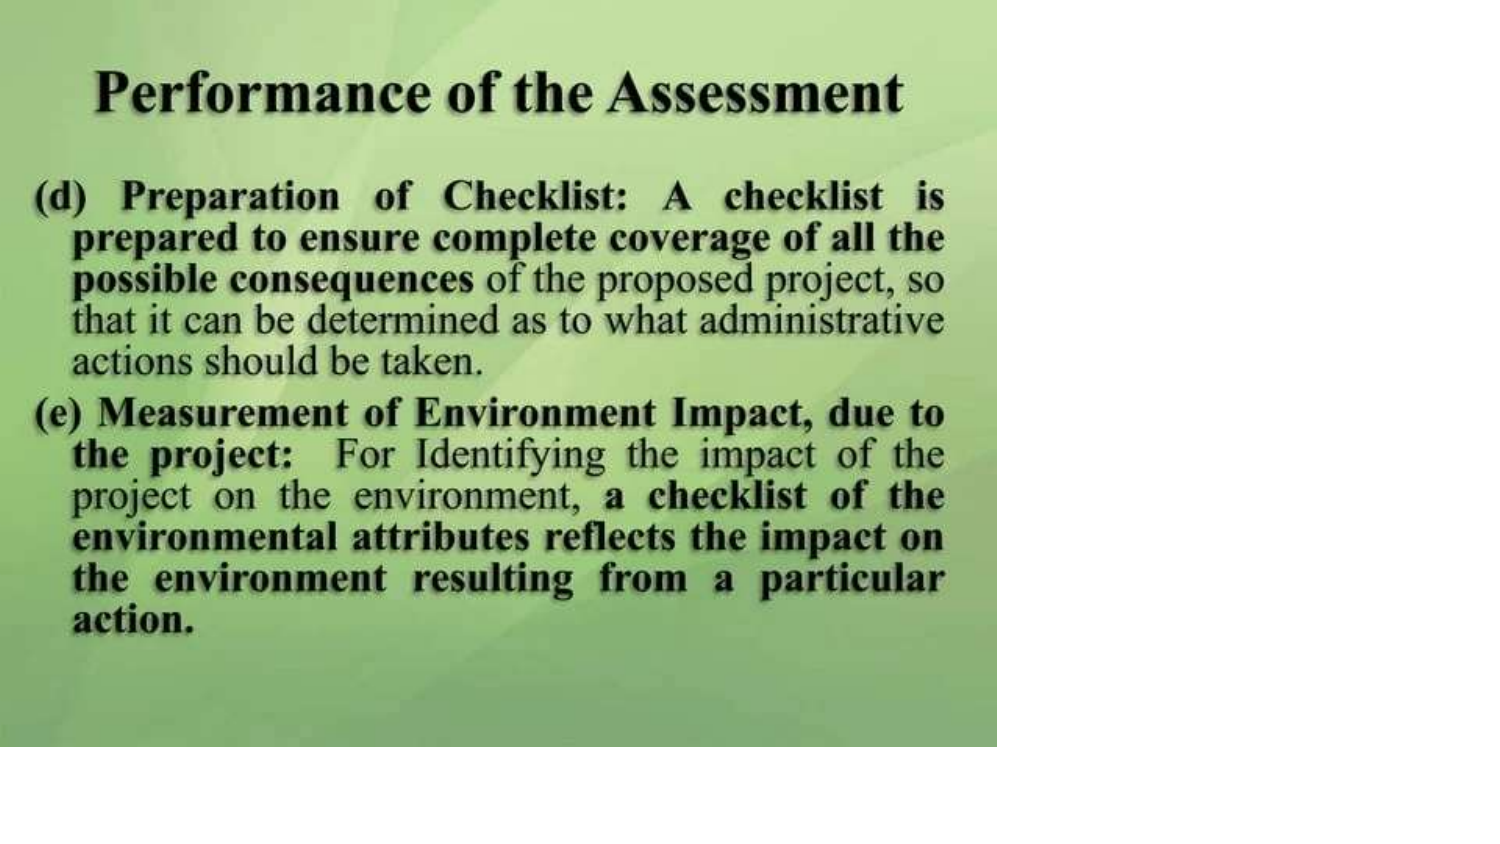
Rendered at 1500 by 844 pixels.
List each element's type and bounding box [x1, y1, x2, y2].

picture [0, 0, 997, 748]
